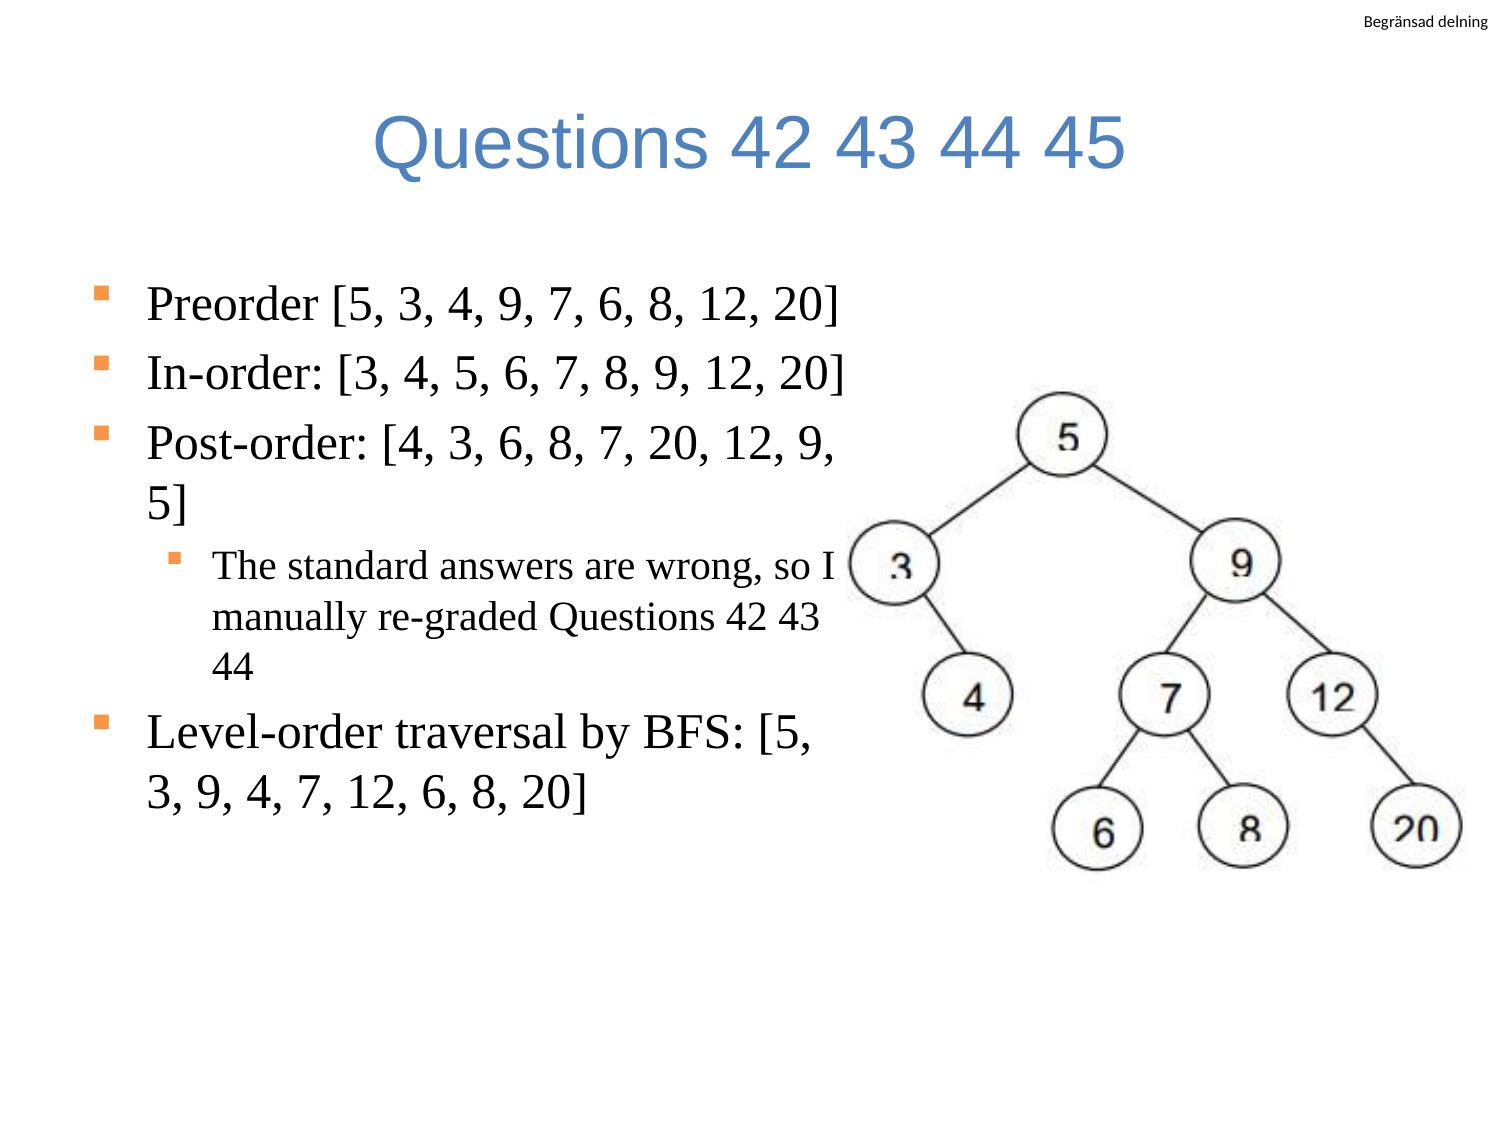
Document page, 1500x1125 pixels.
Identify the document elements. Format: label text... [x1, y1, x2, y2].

list Preorder [5, 3, 4, 9, 7, 6, 8, 12, 20] In-order: [3, 4, 5, 6, 7, 8, 9, 12, 20] Post-order: [4, 3, 6, 8, 7, 20, 12, 9, 5] The standard answers are wrong, so I manually re-graded Questions 42 43 44 Level-order traversal by BFS: [5, 3, 9, 4, 7, 12, 6, 8, 20] [75, 262, 864, 1005]
picture [846, 367, 1484, 886]
title Questions 42 43 44 45 [75, 45, 1425, 233]
